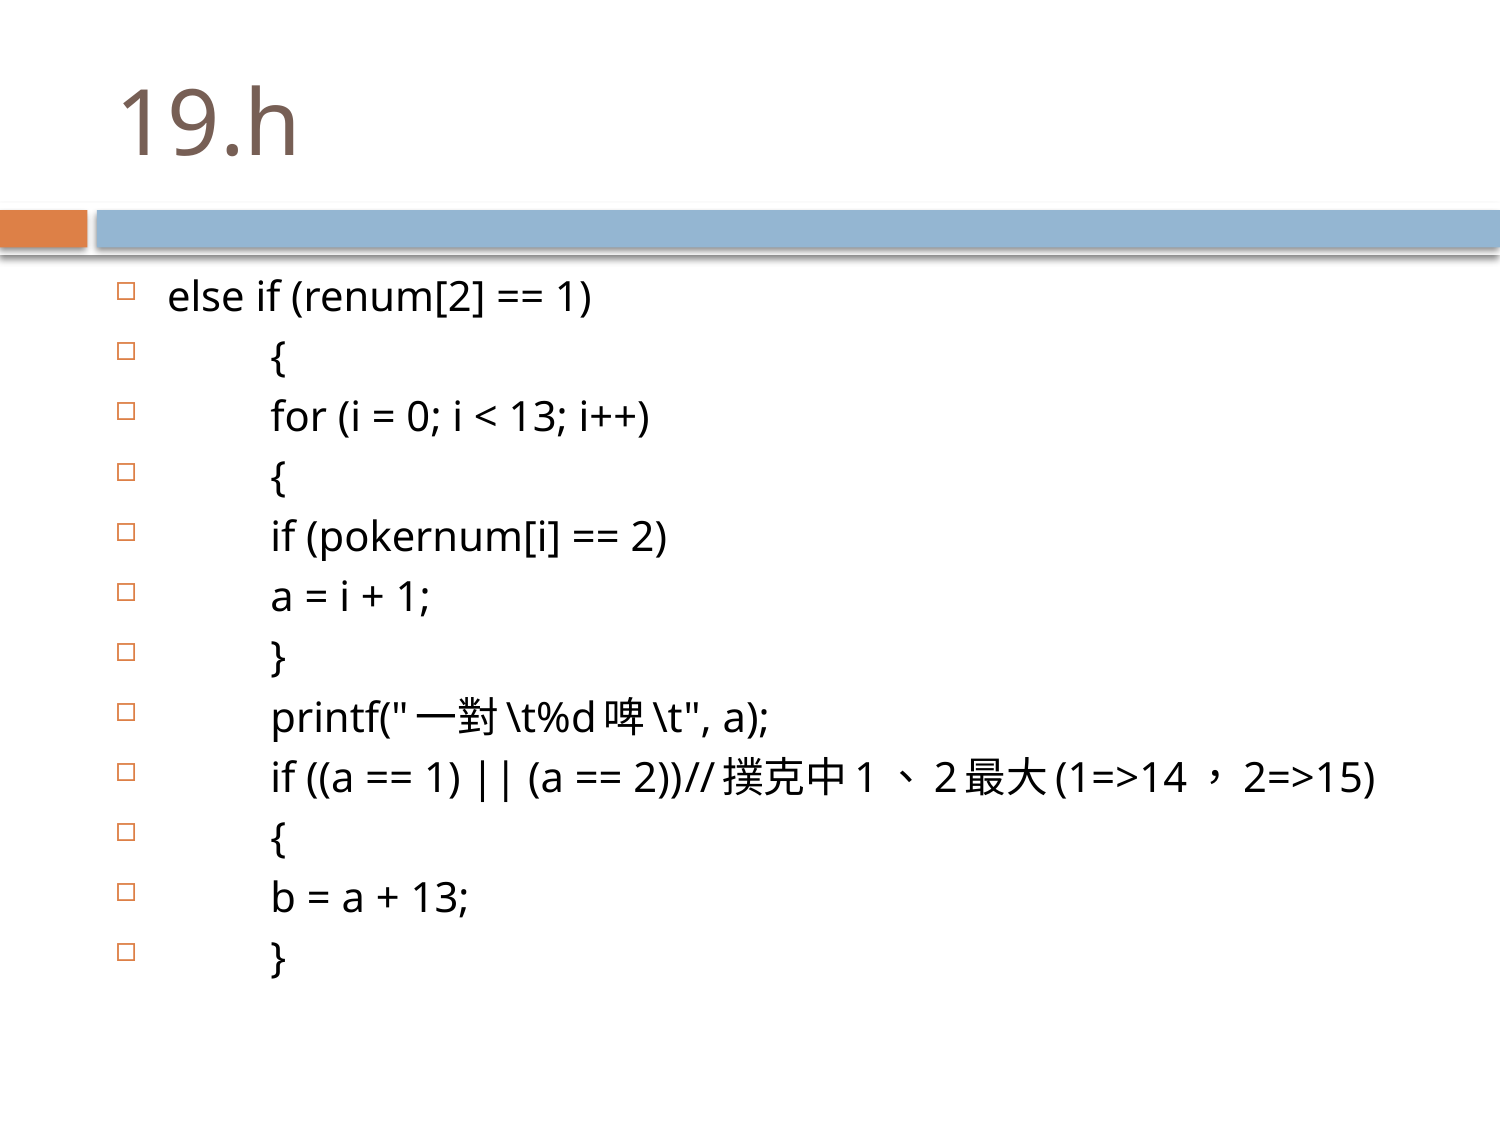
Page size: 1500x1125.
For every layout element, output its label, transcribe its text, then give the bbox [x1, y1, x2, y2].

title 19.h [100, 37, 1438, 200]
list else if (renum[2] == 1) { for (i = 0; i < 13; i++) { if (pokernum[i] == 2) a = i + 1; } printf("一對\t%d啤\t", a); if ((a == 1) || (a == 2)) //撲克中1、2最大(1=>14，2=>15) { b = a + 13; } [100, 262, 1438, 1000]
